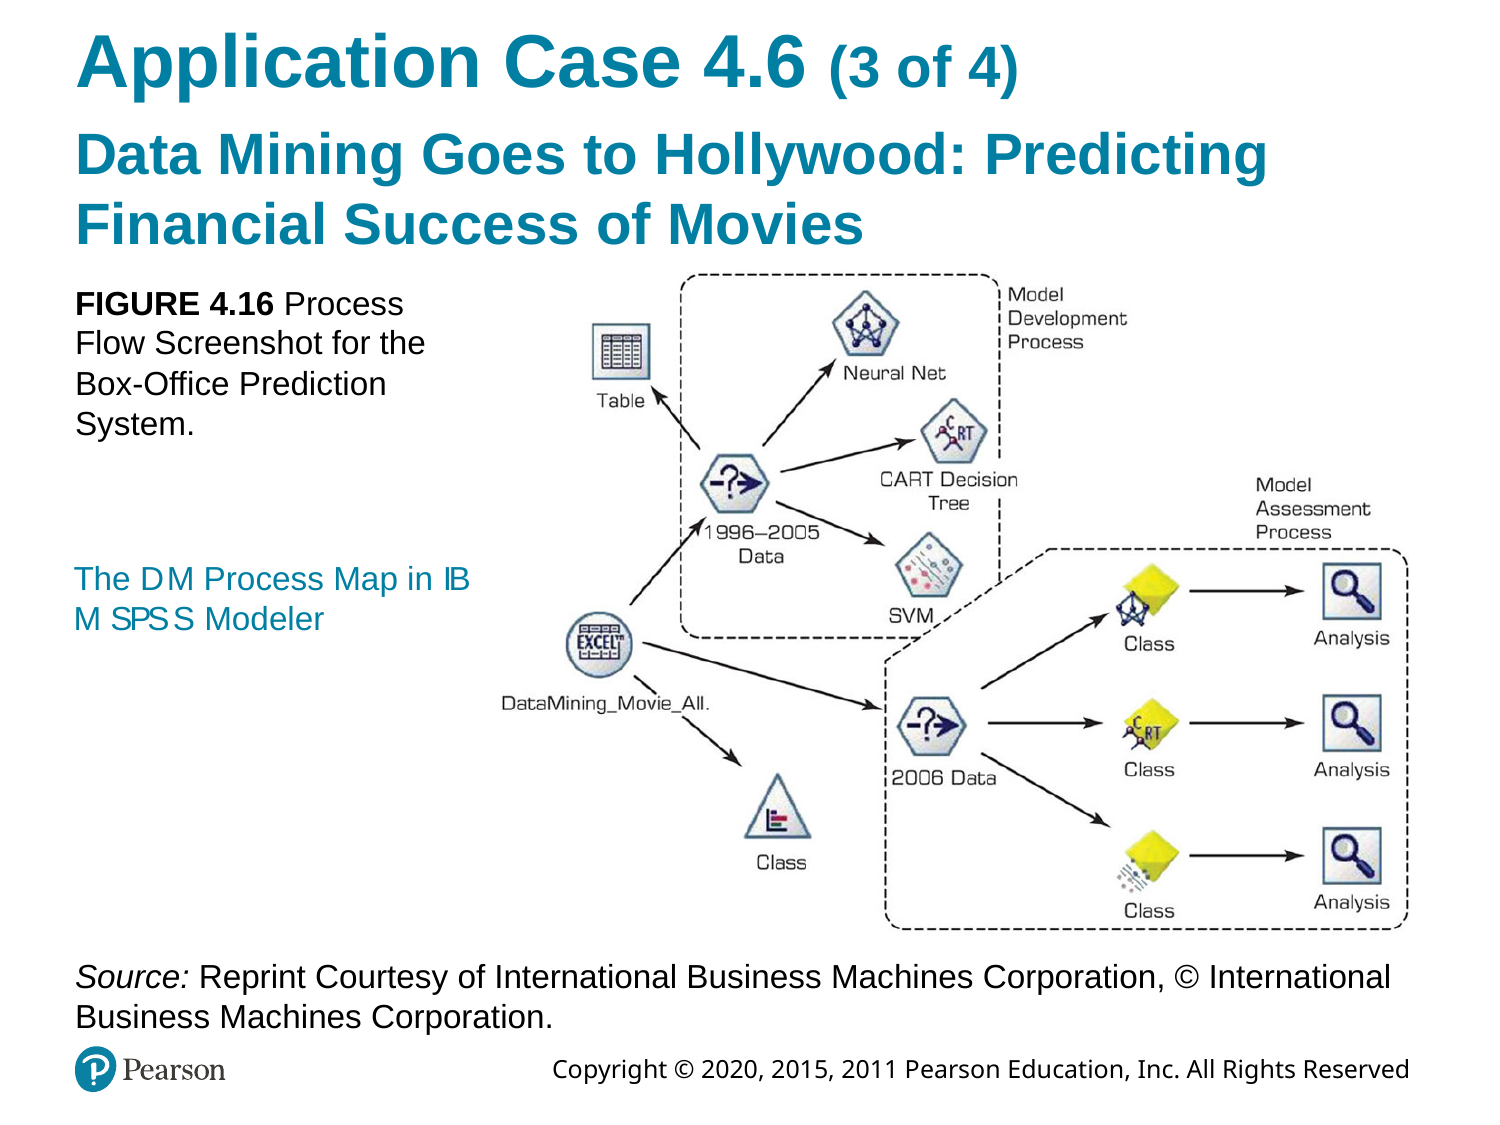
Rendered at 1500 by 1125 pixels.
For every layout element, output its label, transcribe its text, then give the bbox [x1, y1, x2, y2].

list Source: Reprint Courtesy of International Business Machines Corporation, © International Business Machines Corporation. [75, 954, 1413, 1125]
title Application Case 4.6 (3 of 4) [75, 0, 1425, 103]
picture [498, 270, 1410, 943]
list The D M Process Map in I B M S P S S Modeler [73, 557, 488, 1125]
list Data Mining Goes to Hollywood: Predicting Financial Success of Movies [75, 116, 1425, 754]
list FIGURE 4.16 Process Flow Screenshot for the Box-Office Prediction System. [75, 281, 463, 557]
